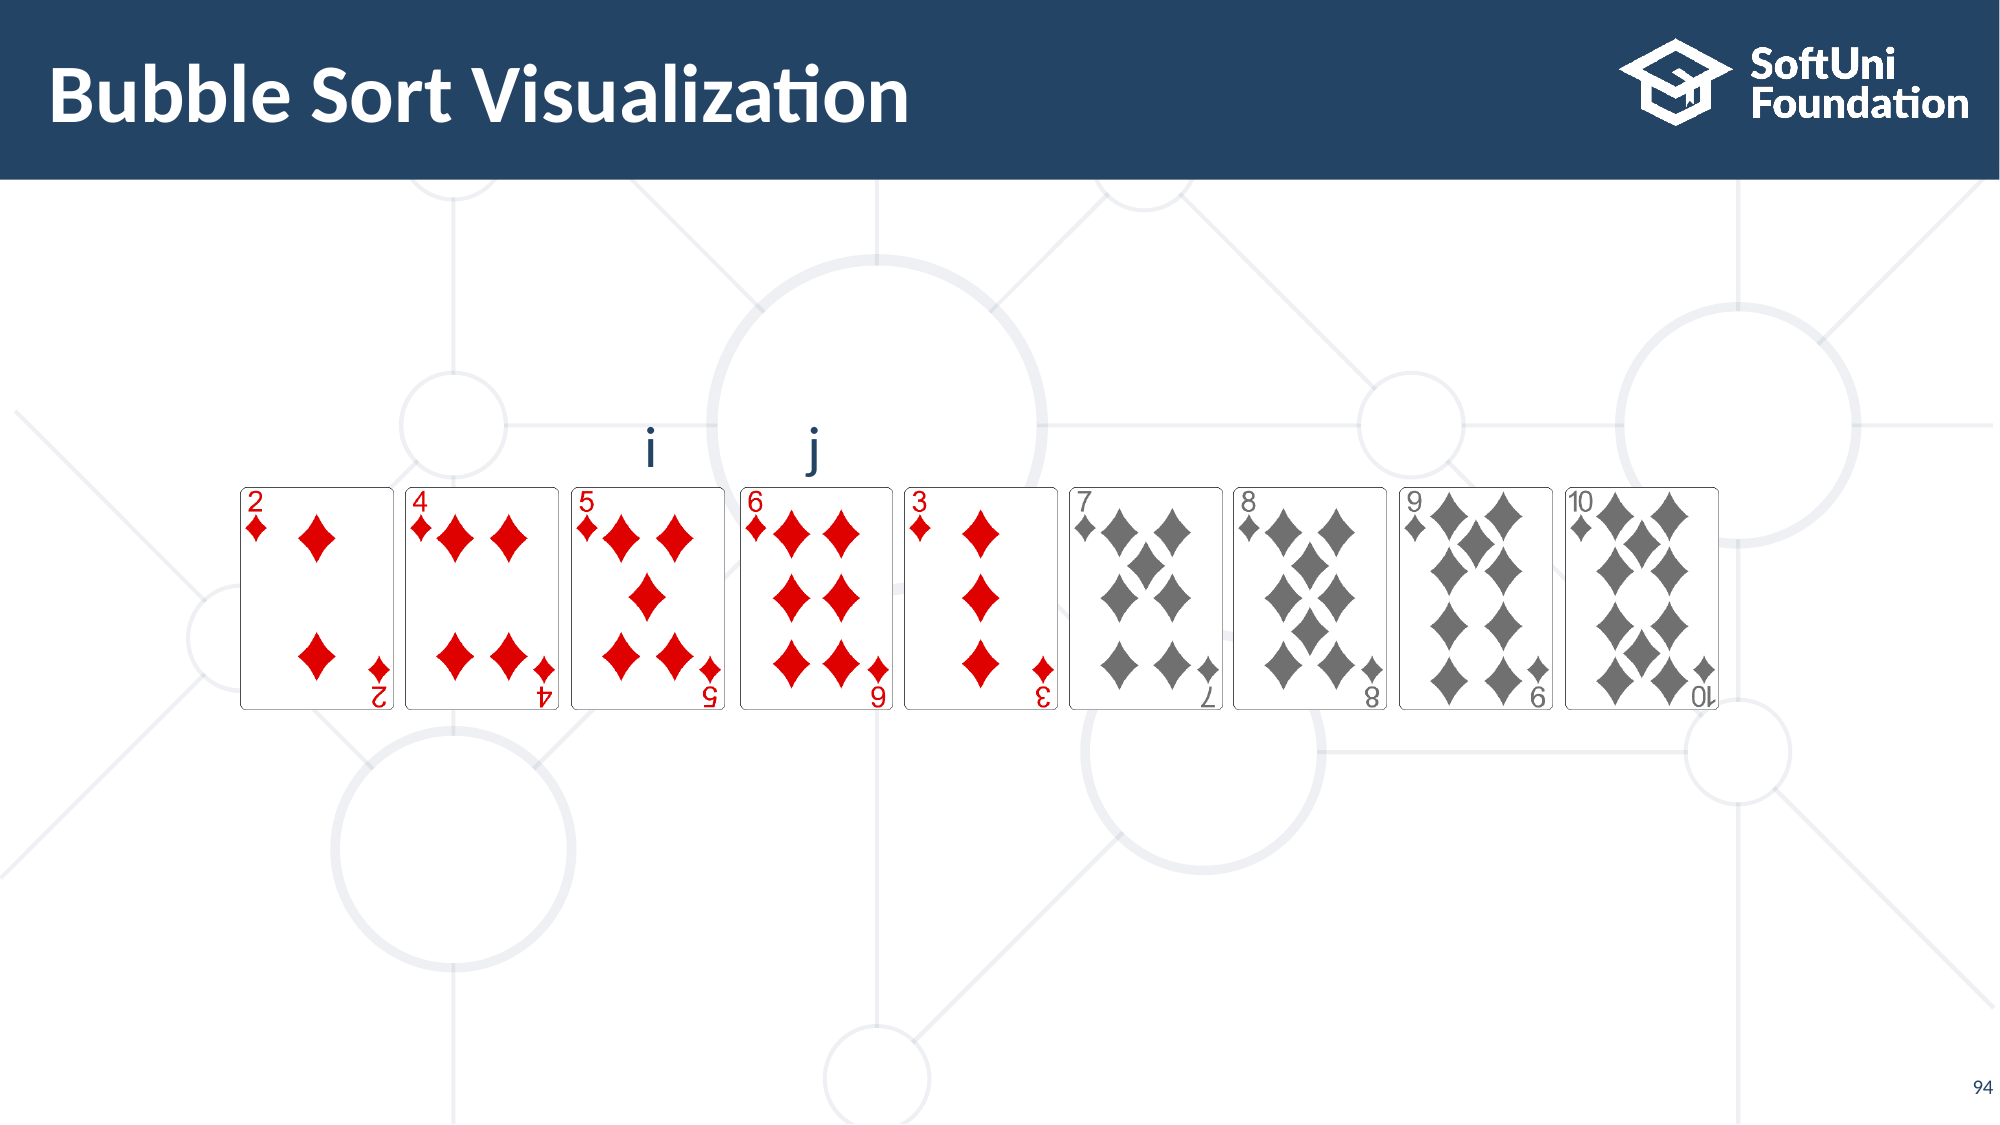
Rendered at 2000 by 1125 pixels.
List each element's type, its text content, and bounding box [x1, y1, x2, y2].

picture [239, 487, 394, 710]
text_box i [629, 401, 673, 485]
picture [739, 487, 894, 710]
picture [1565, 487, 1719, 710]
picture [1618, 38, 1968, 126]
picture [1399, 487, 1554, 710]
picture [1233, 487, 1388, 710]
picture [904, 487, 1058, 710]
slide_number 94 [1929, 1070, 2000, 1103]
title Bubble Sort Visualization [31, 16, 1591, 162]
picture [571, 487, 725, 710]
text_box j [793, 401, 837, 485]
picture [1068, 487, 1223, 710]
picture [405, 487, 559, 710]
